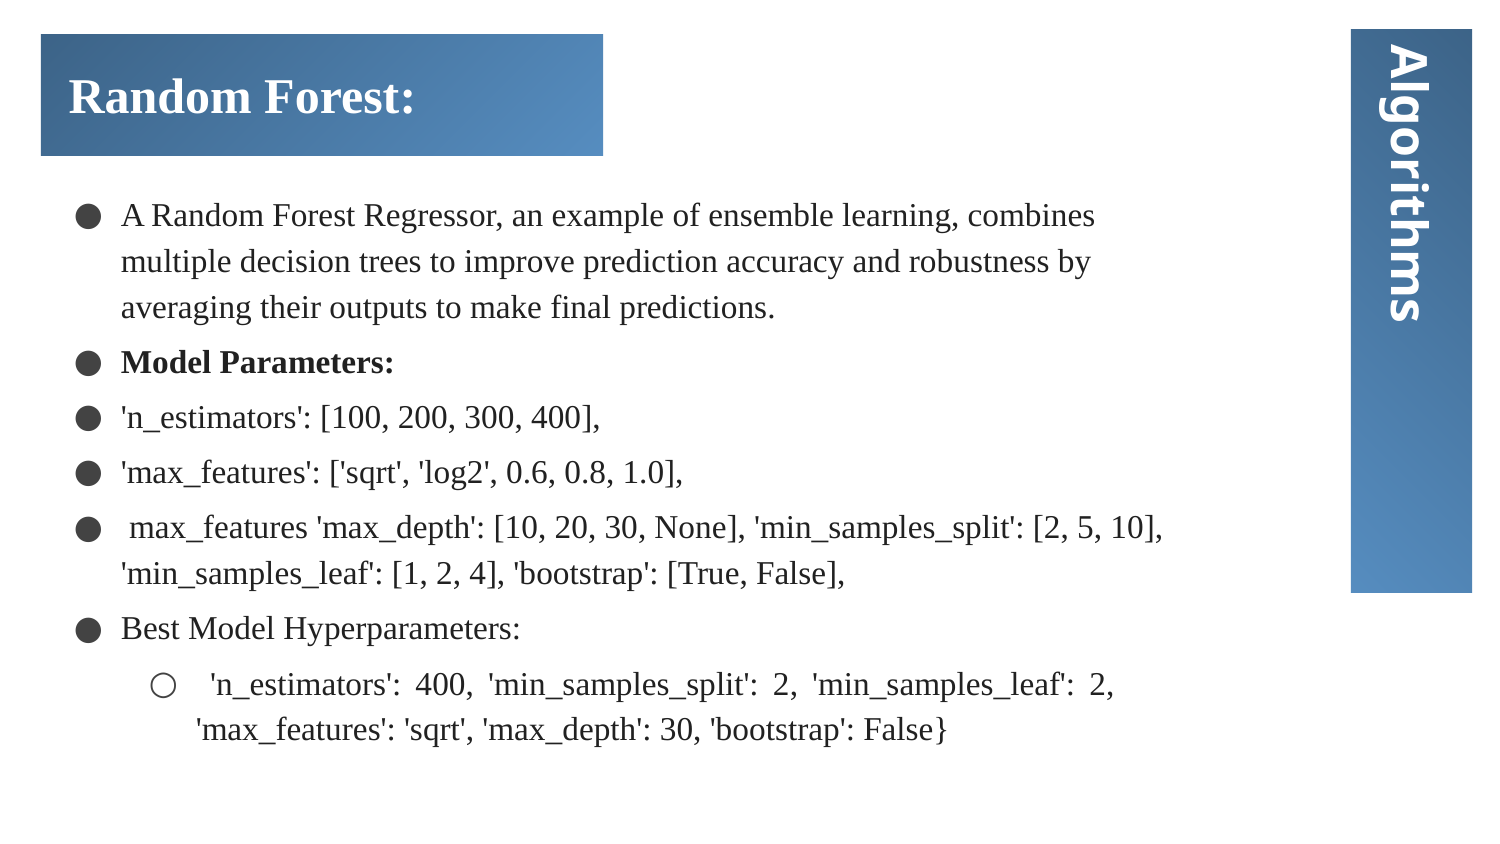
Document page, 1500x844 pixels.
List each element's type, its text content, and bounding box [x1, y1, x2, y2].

subtitle A Random Forest Regressor, an example of ensemble learning, combines multiple decision trees to improve prediction accuracy and robustness by averaging their outputs to make final predictions. Model Parameters: 'n_estimators': [100, 200, 300, 400], 'max_features': ['sqrt', 'log2', 0.6, 0.8, 1.0], max_features 'max_depth': [10, 20, 30, None], 'min_samples_split': [2, 5, 10], 'min_samples_leaf': [1, 2, 4], 'bootstrap': [True, False], Best Model Hyperparameters: 'n_estimators': 400, 'min_samples_split': 2, 'min_samples_leaf': 2, 'max_features': 'sqrt', 'max_depth': 30, 'bootstrap': False} [58, 172, 1336, 833]
title Random Forest: [53, 0, 818, 139]
text_box [1350, 422, 1473, 593]
text_box [40, 34, 604, 156]
title Algorithms [1350, 29, 1473, 422]
